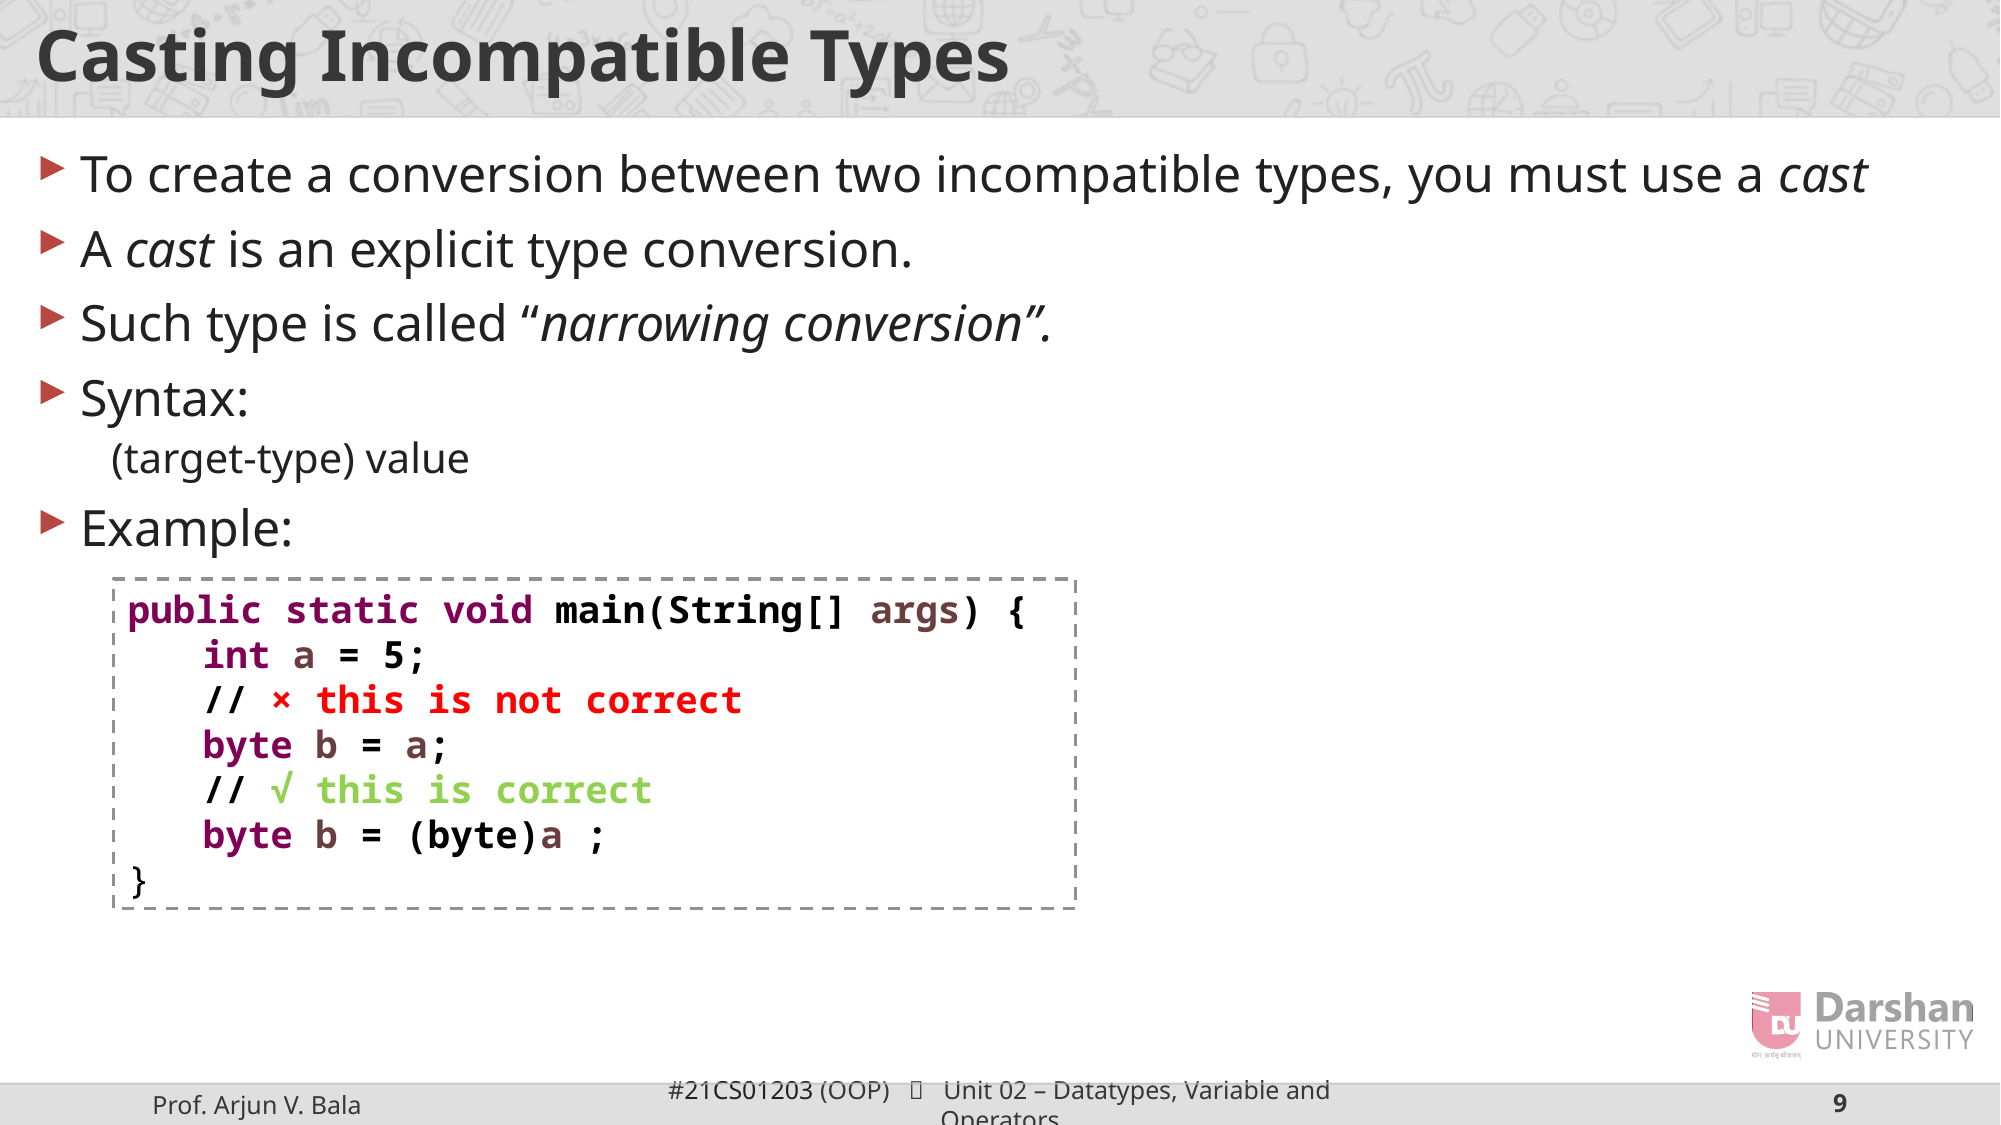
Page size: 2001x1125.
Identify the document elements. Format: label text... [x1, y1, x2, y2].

list To create a conversion between two incompatible types, you must use a cast A cast is an explicit type conversion. Such type is called “narrowing conversion”. Syntax: (target-type) value Example: [21, 141, 1979, 1059]
text_box public static void main(String[] args) { int a = 5; // × this is not correct byte b = a; // √ this is correct byte b = (byte)a ; } [113, 579, 1076, 909]
title Casting Incompatible Types [0, 0, 2000, 117]
